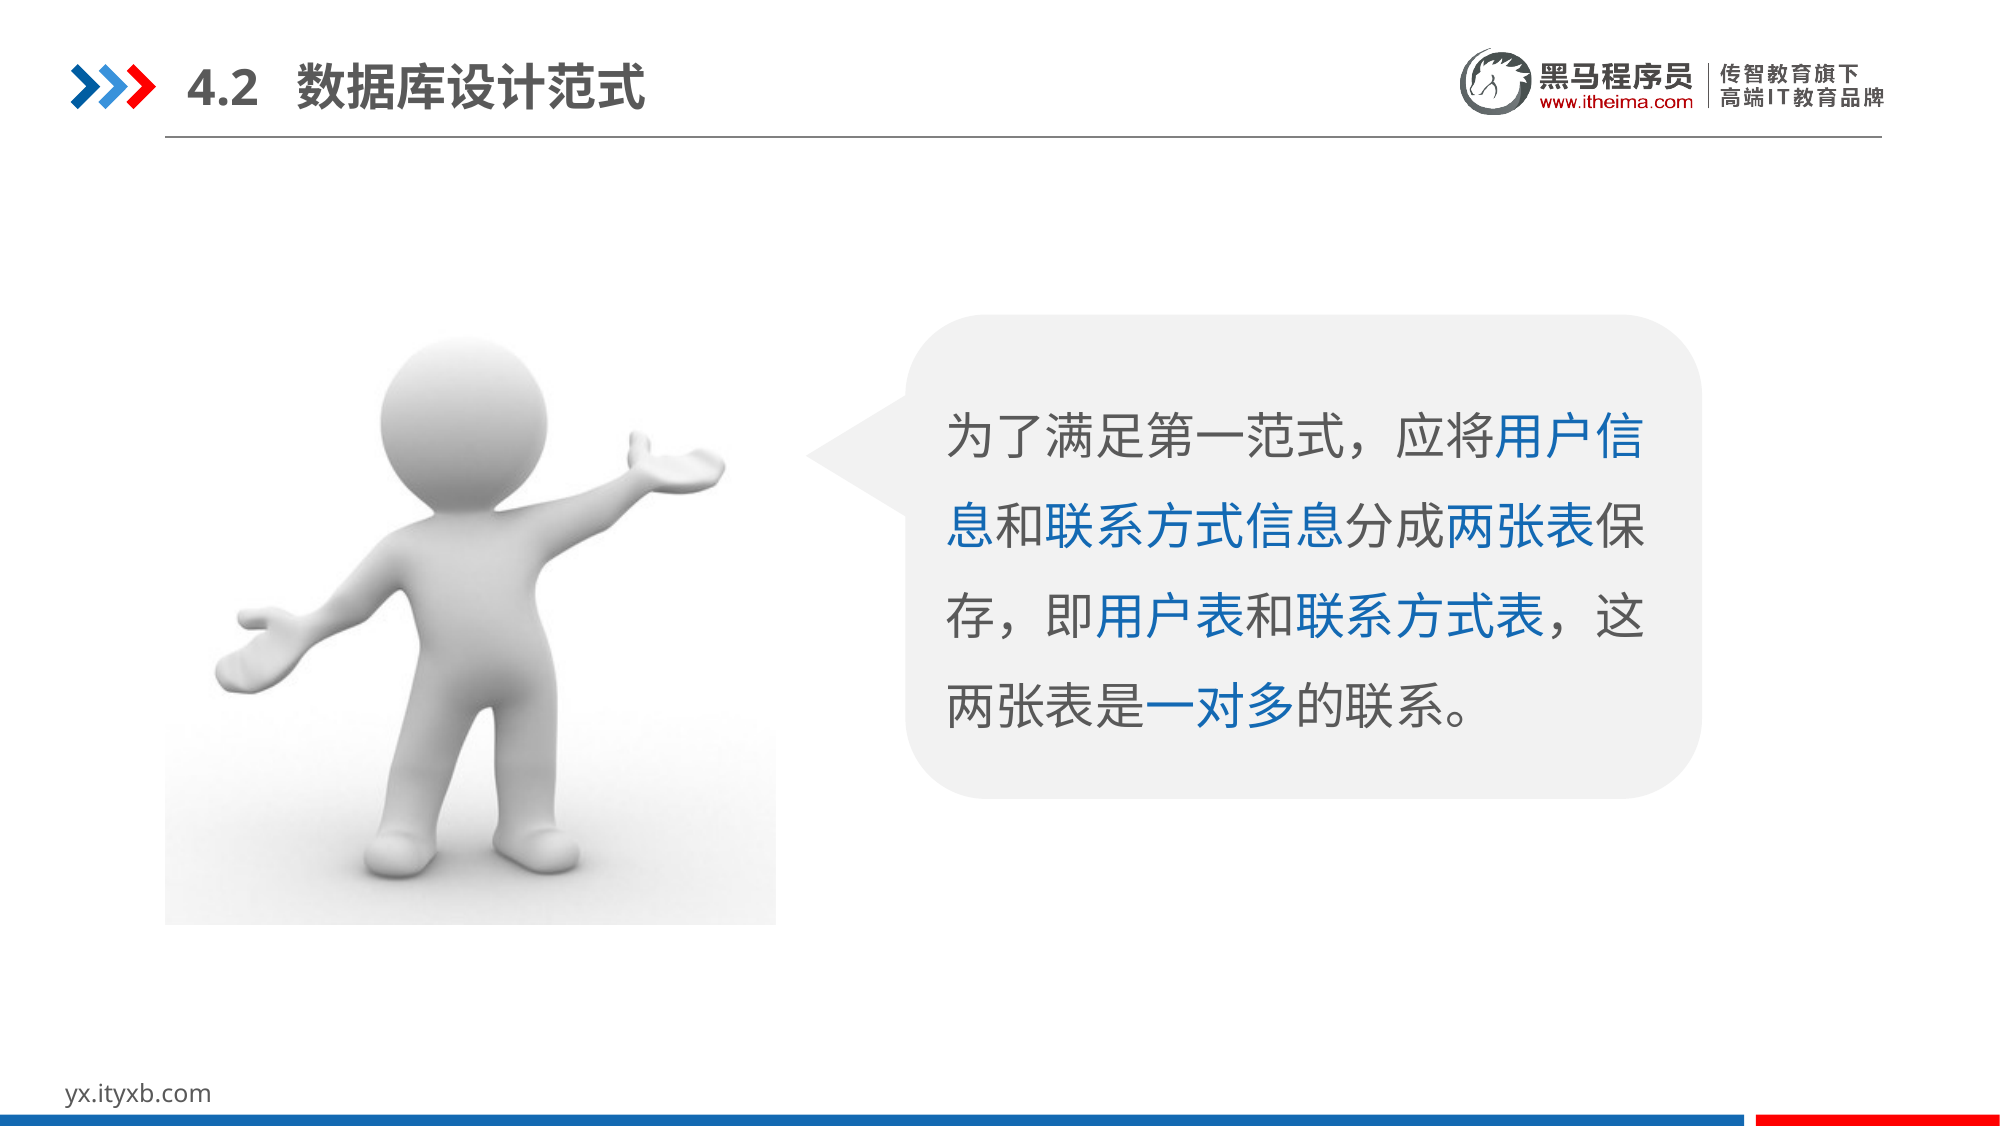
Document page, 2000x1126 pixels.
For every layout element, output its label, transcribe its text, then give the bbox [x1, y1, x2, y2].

picture [1460, 48, 1887, 115]
text_box 4.2 数据库设计范式 [187, 43, 827, 127]
text_box [803, 312, 1705, 801]
text_box 为了满足第一范式，应将用户信息和联系方式信息分成两张表保存，即用户表和联系方式表，这两张表是一对多的联系。 [930, 367, 1677, 743]
picture [165, 267, 776, 925]
